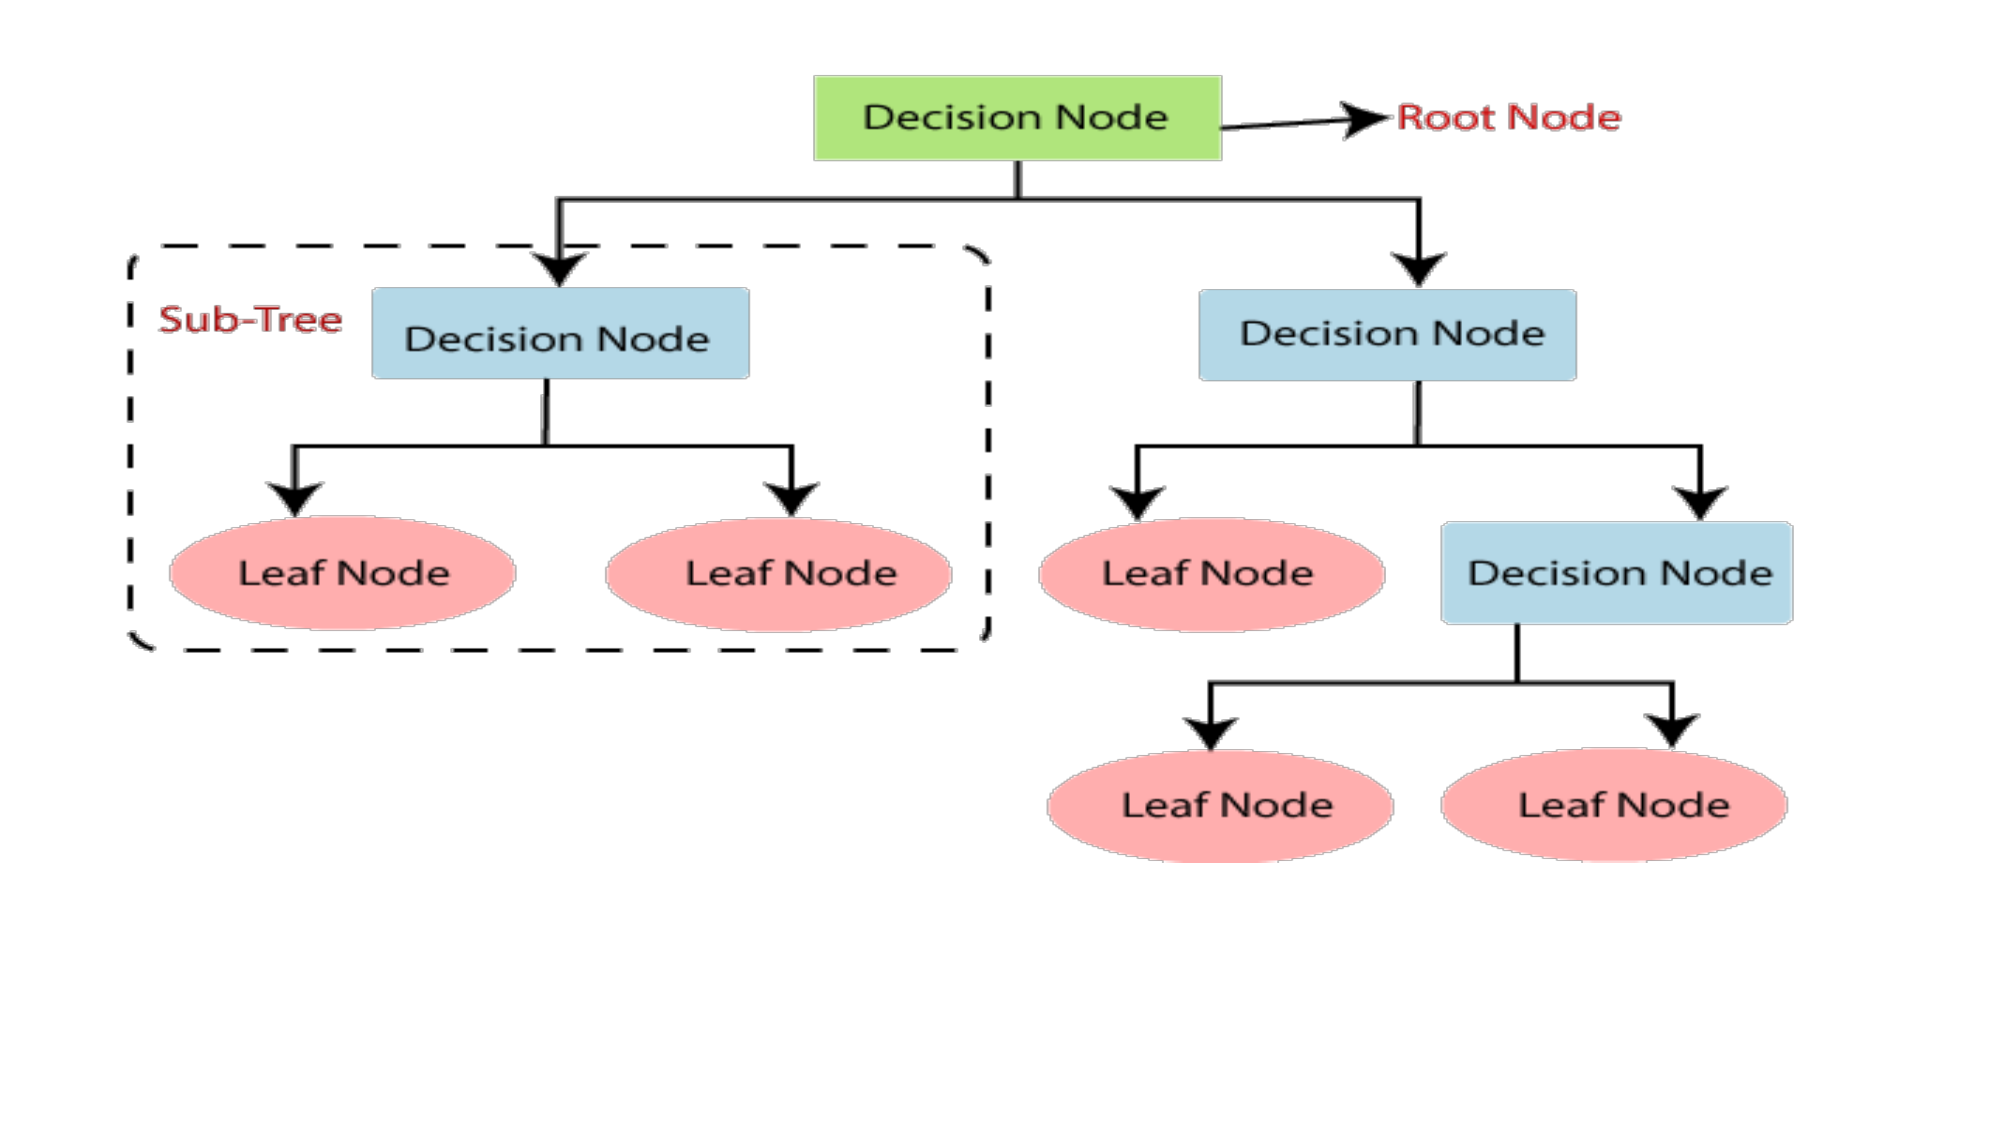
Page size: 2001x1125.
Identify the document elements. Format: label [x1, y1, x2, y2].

list [119, 70, 1808, 863]
